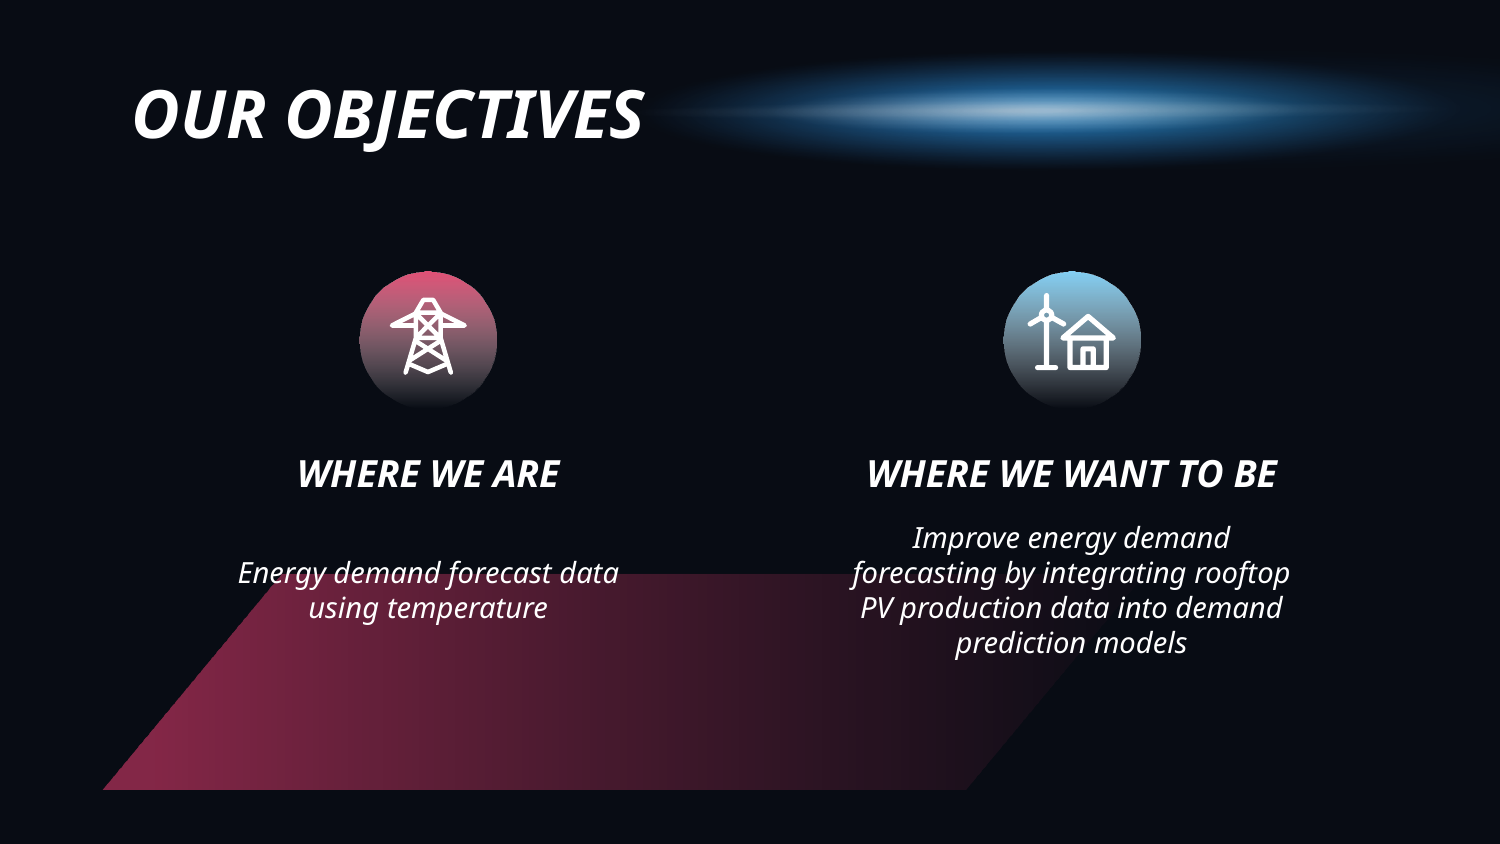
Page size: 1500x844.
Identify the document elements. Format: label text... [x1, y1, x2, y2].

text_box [1026, 292, 1117, 371]
picture [401, 0, 1500, 252]
text_box [389, 297, 467, 375]
text_box [1003, 271, 1141, 409]
title WHERE WE ARE [132, 434, 724, 524]
title OUR OBJECTIVES [116, 56, 1384, 151]
picture [94, 558, 1176, 803]
subtitle Energy demand forecast data using temperature [188, 529, 668, 649]
subtitle Improve energy demand forecasting by integrating rooftop PV production data into demand prediction models [832, 529, 1312, 649]
text_box [359, 271, 497, 409]
title WHERE WE WANT TO BE [776, 434, 1368, 524]
